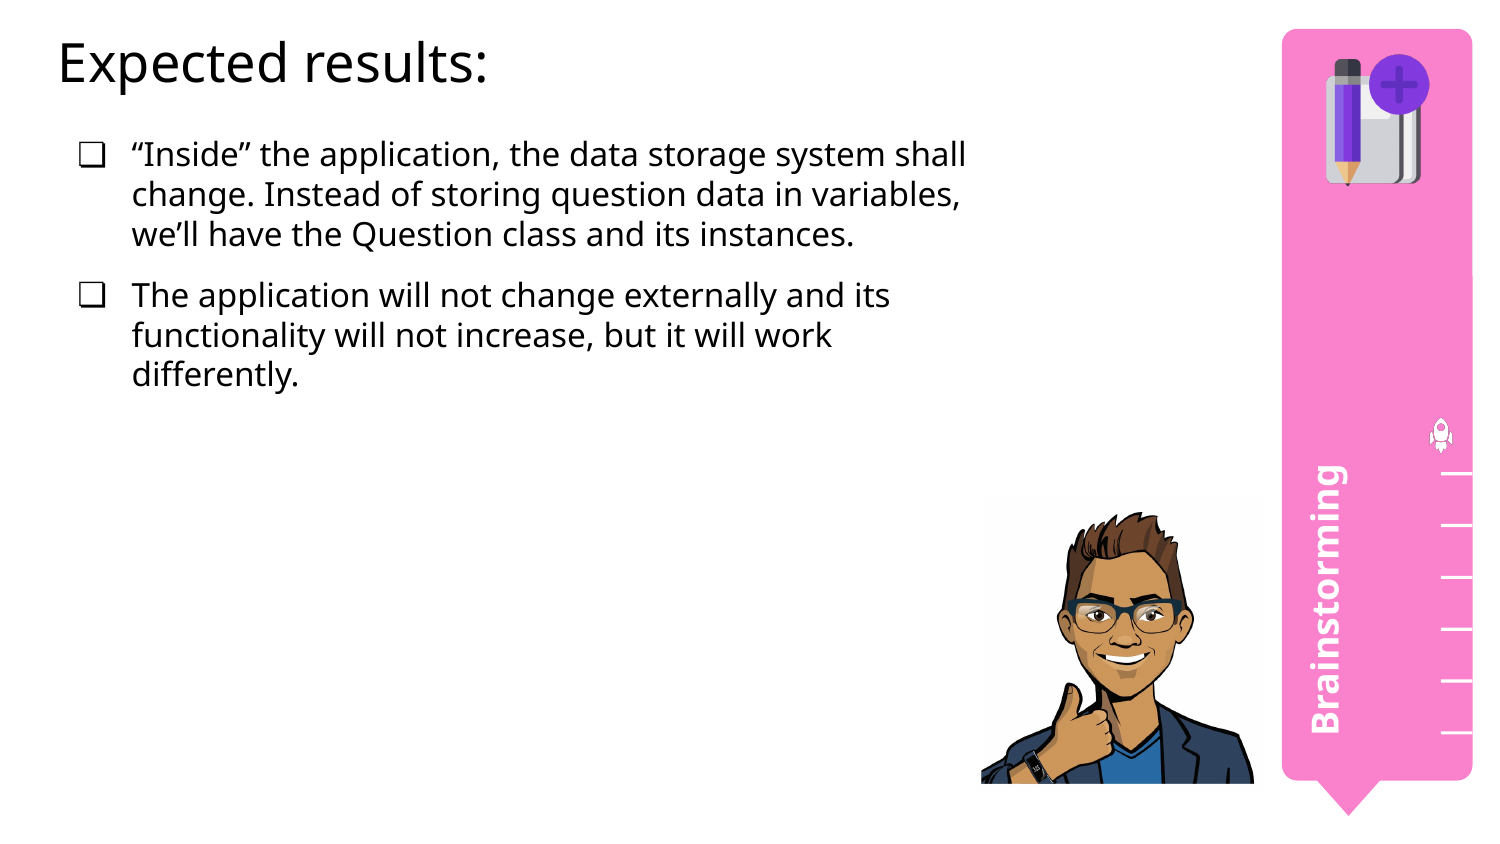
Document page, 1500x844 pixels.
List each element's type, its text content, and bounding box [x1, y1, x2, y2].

text_box Expected results: [57, 28, 1217, 133]
text_box “Inside” the application, the data storage system shall change. Instead of storing question data in variables, we’ll have the Question class and its instances. The application will not change externally and its functionality will not increase, but it will work differently. [41, 118, 1010, 565]
picture [976, 495, 1269, 794]
picture [1423, 412, 1459, 459]
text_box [1281, 28, 1473, 817]
picture [1290, 38, 1464, 202]
